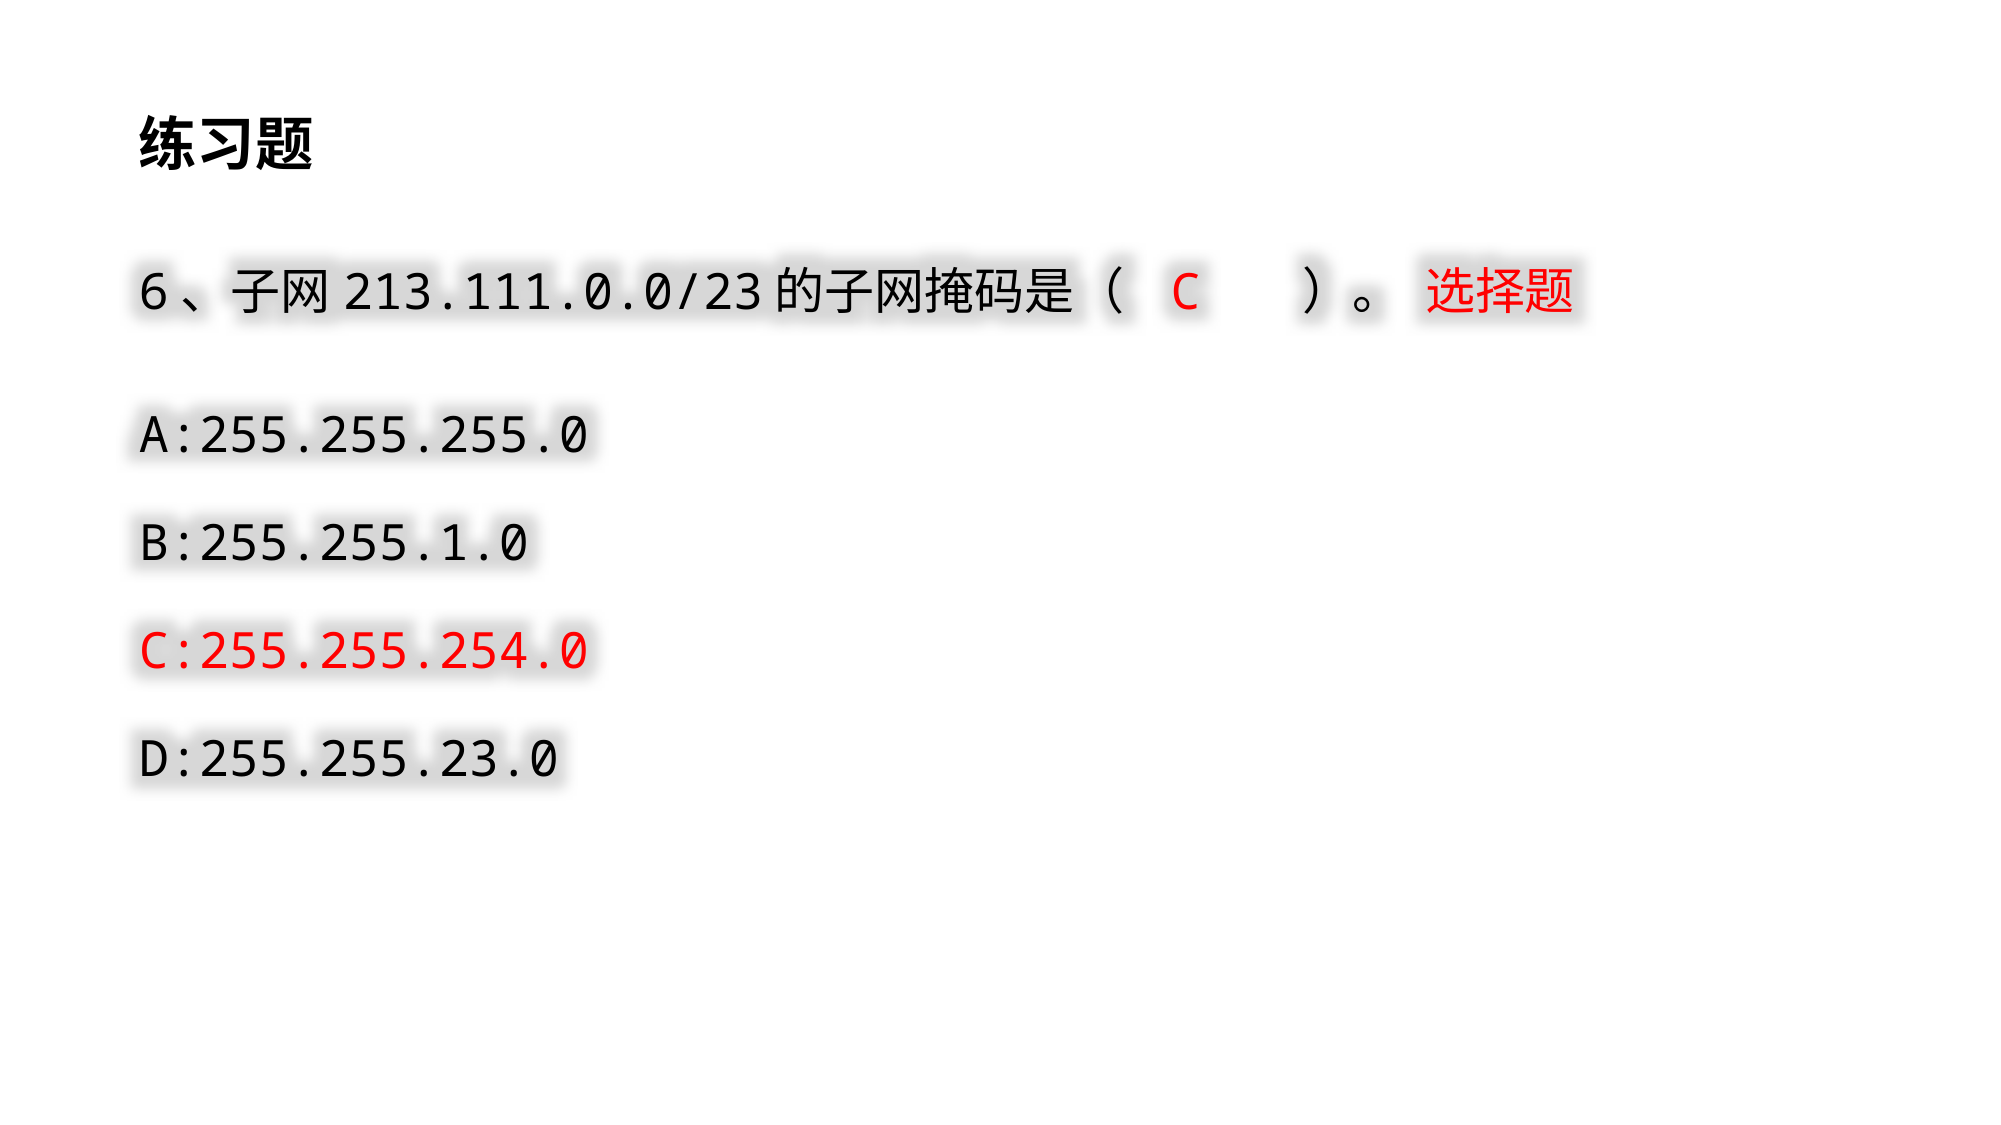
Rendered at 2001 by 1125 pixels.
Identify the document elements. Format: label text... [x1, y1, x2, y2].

text_box 练习题 [120, 97, 1568, 187]
text_box 6、子网213.111.0.0/23的子网掩码是（ C ）。 选择题 A:255.255.255.0 B:255.255.1.0 C:255.255.254.0 D:255.255.23.0 [120, 219, 1839, 1047]
